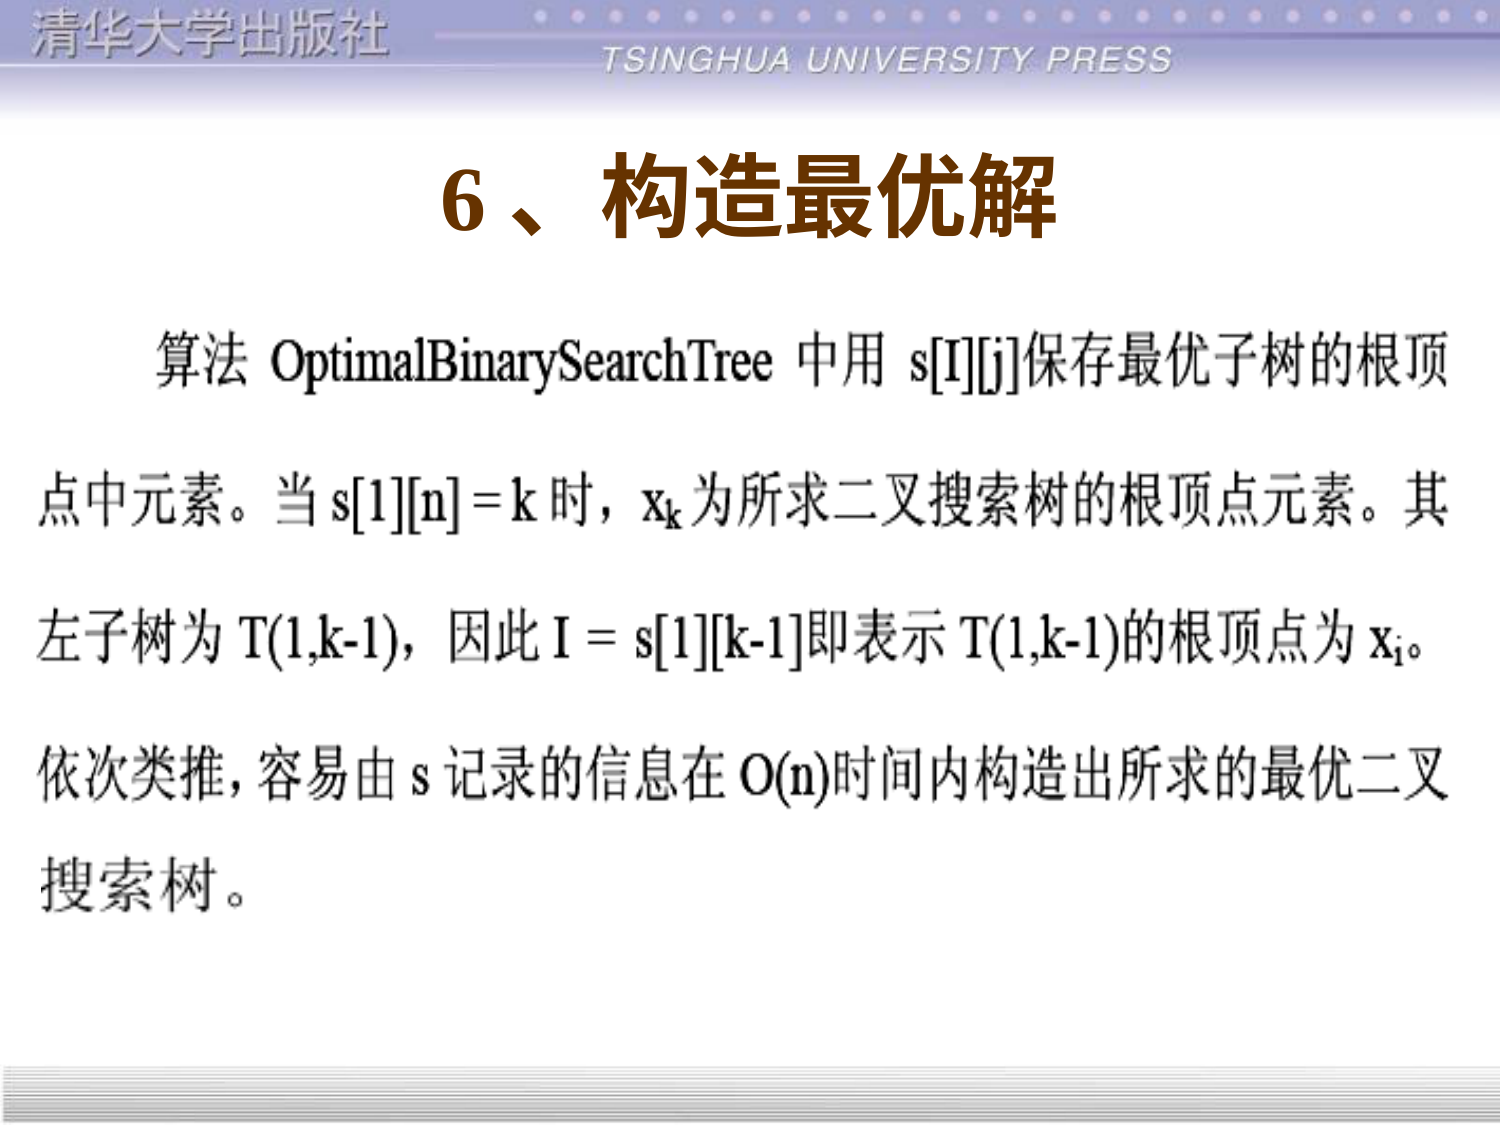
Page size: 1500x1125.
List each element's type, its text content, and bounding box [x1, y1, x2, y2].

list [35, 326, 1459, 823]
title 6、构造最优解 [112, 99, 1388, 288]
picture [0, 0, 1500, 1125]
slide_number [1074, 1025, 1388, 1100]
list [41, 846, 249, 929]
